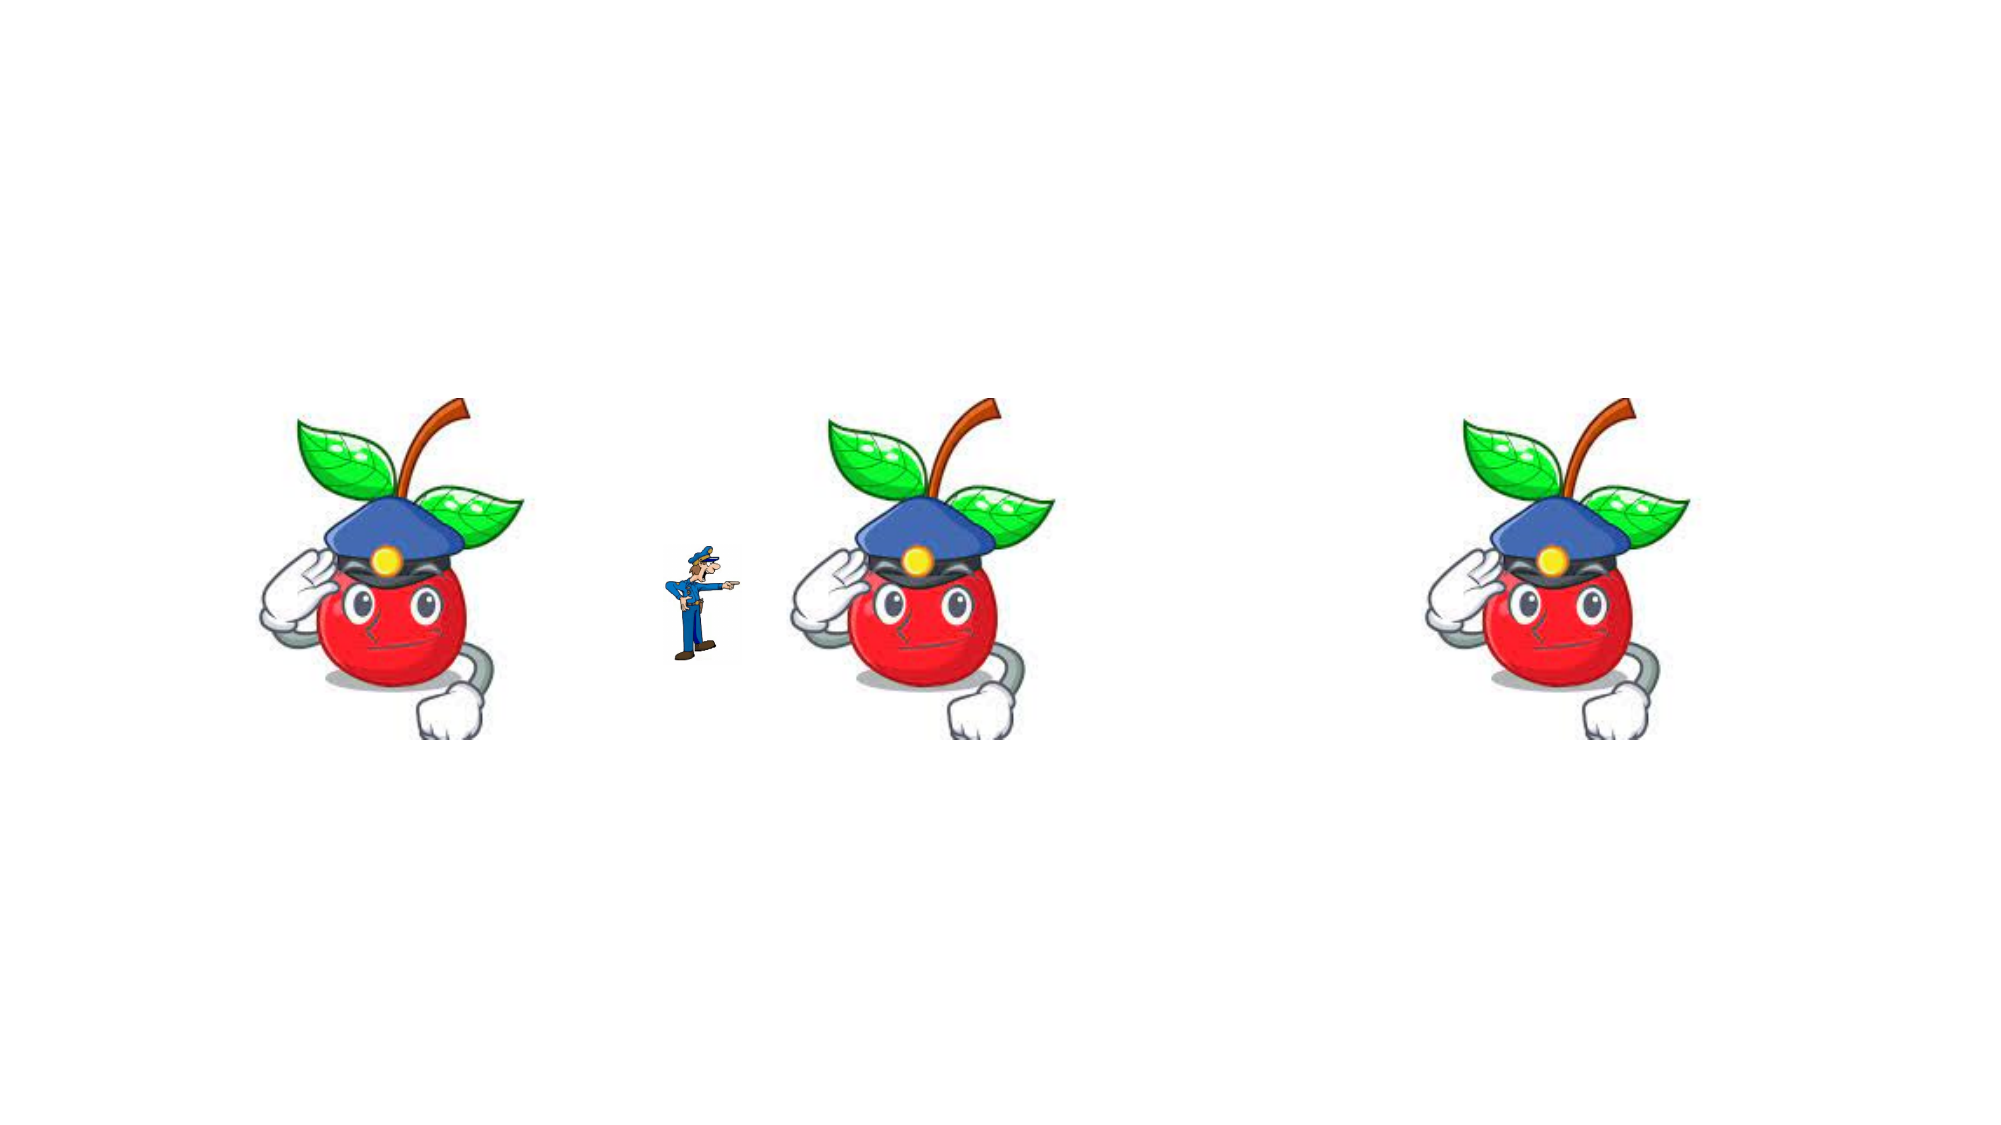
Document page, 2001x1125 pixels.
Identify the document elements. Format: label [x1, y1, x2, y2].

picture [766, 398, 1101, 740]
picture [663, 544, 742, 665]
picture [1401, 398, 1736, 740]
picture [235, 398, 570, 740]
